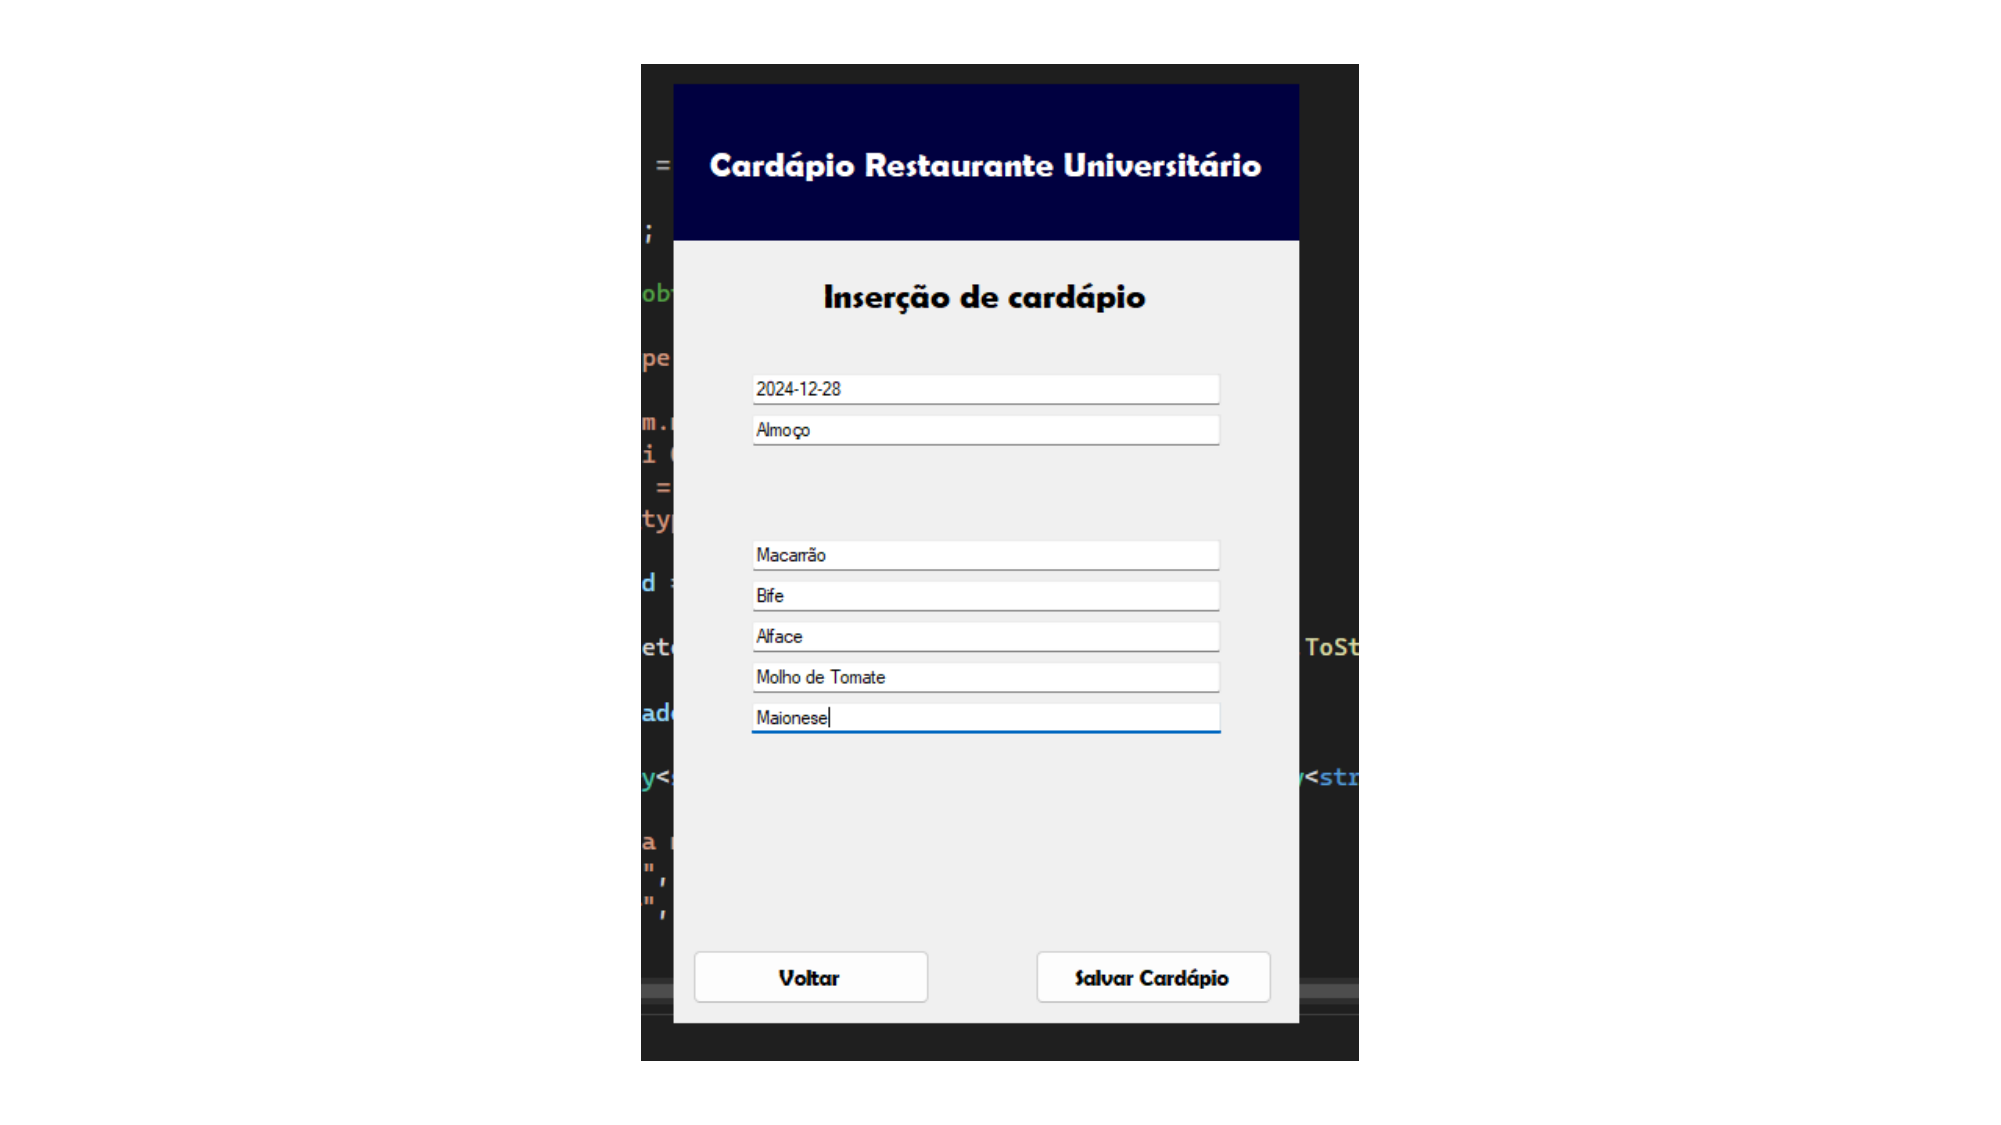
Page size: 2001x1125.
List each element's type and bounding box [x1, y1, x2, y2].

picture [641, 64, 1359, 1061]
